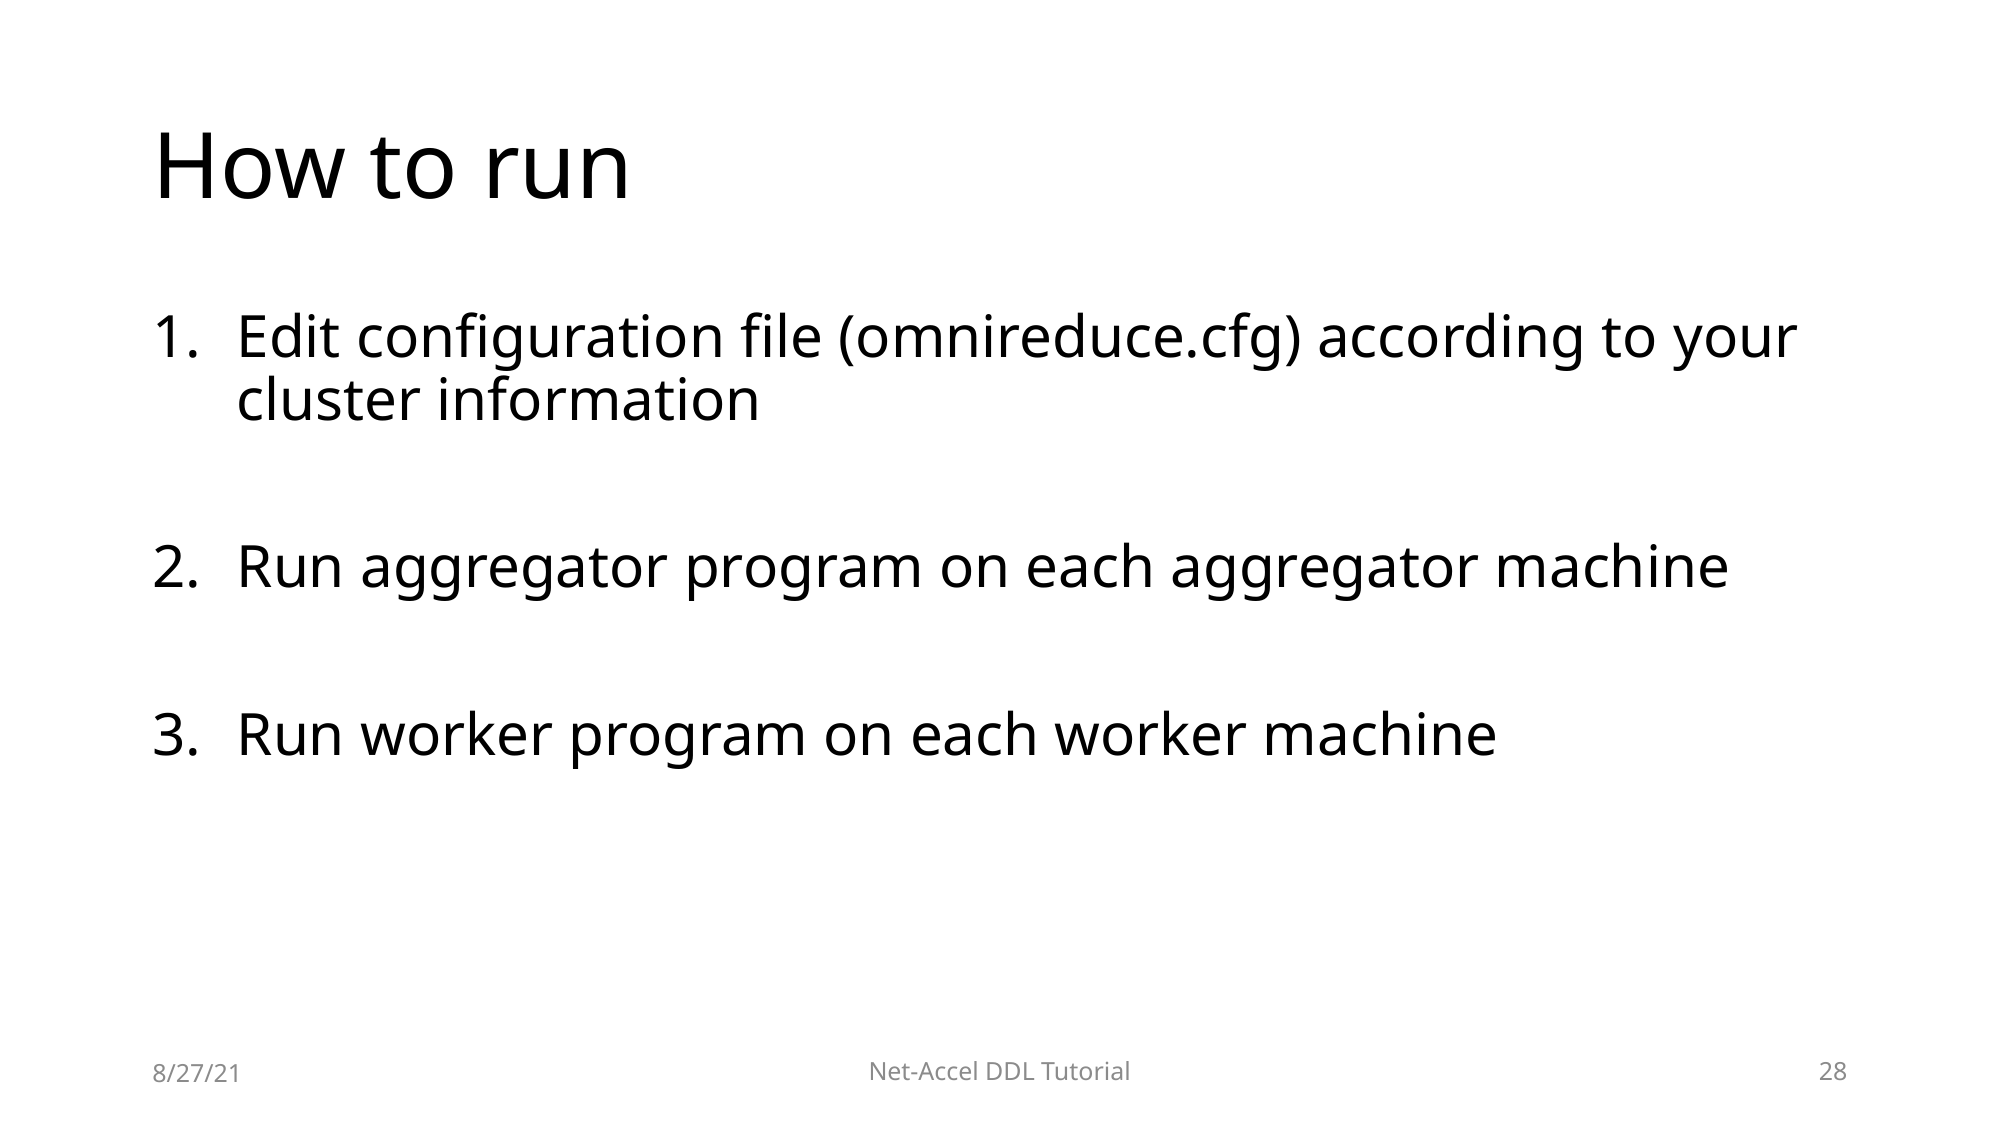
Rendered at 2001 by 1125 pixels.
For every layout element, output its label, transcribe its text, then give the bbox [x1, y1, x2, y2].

slide_number 87 [1412, 1042, 1863, 1103]
list Edit configuration file (omnireduce.cfg) according to your cluster information Run aggregator program on each aggregator machine Run worker program on each worker machine [137, 299, 1863, 1014]
footer Net-Accel DDL Tutorial [662, 1042, 1338, 1103]
title How to run [137, 59, 1863, 278]
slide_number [137, 1042, 588, 1103]
